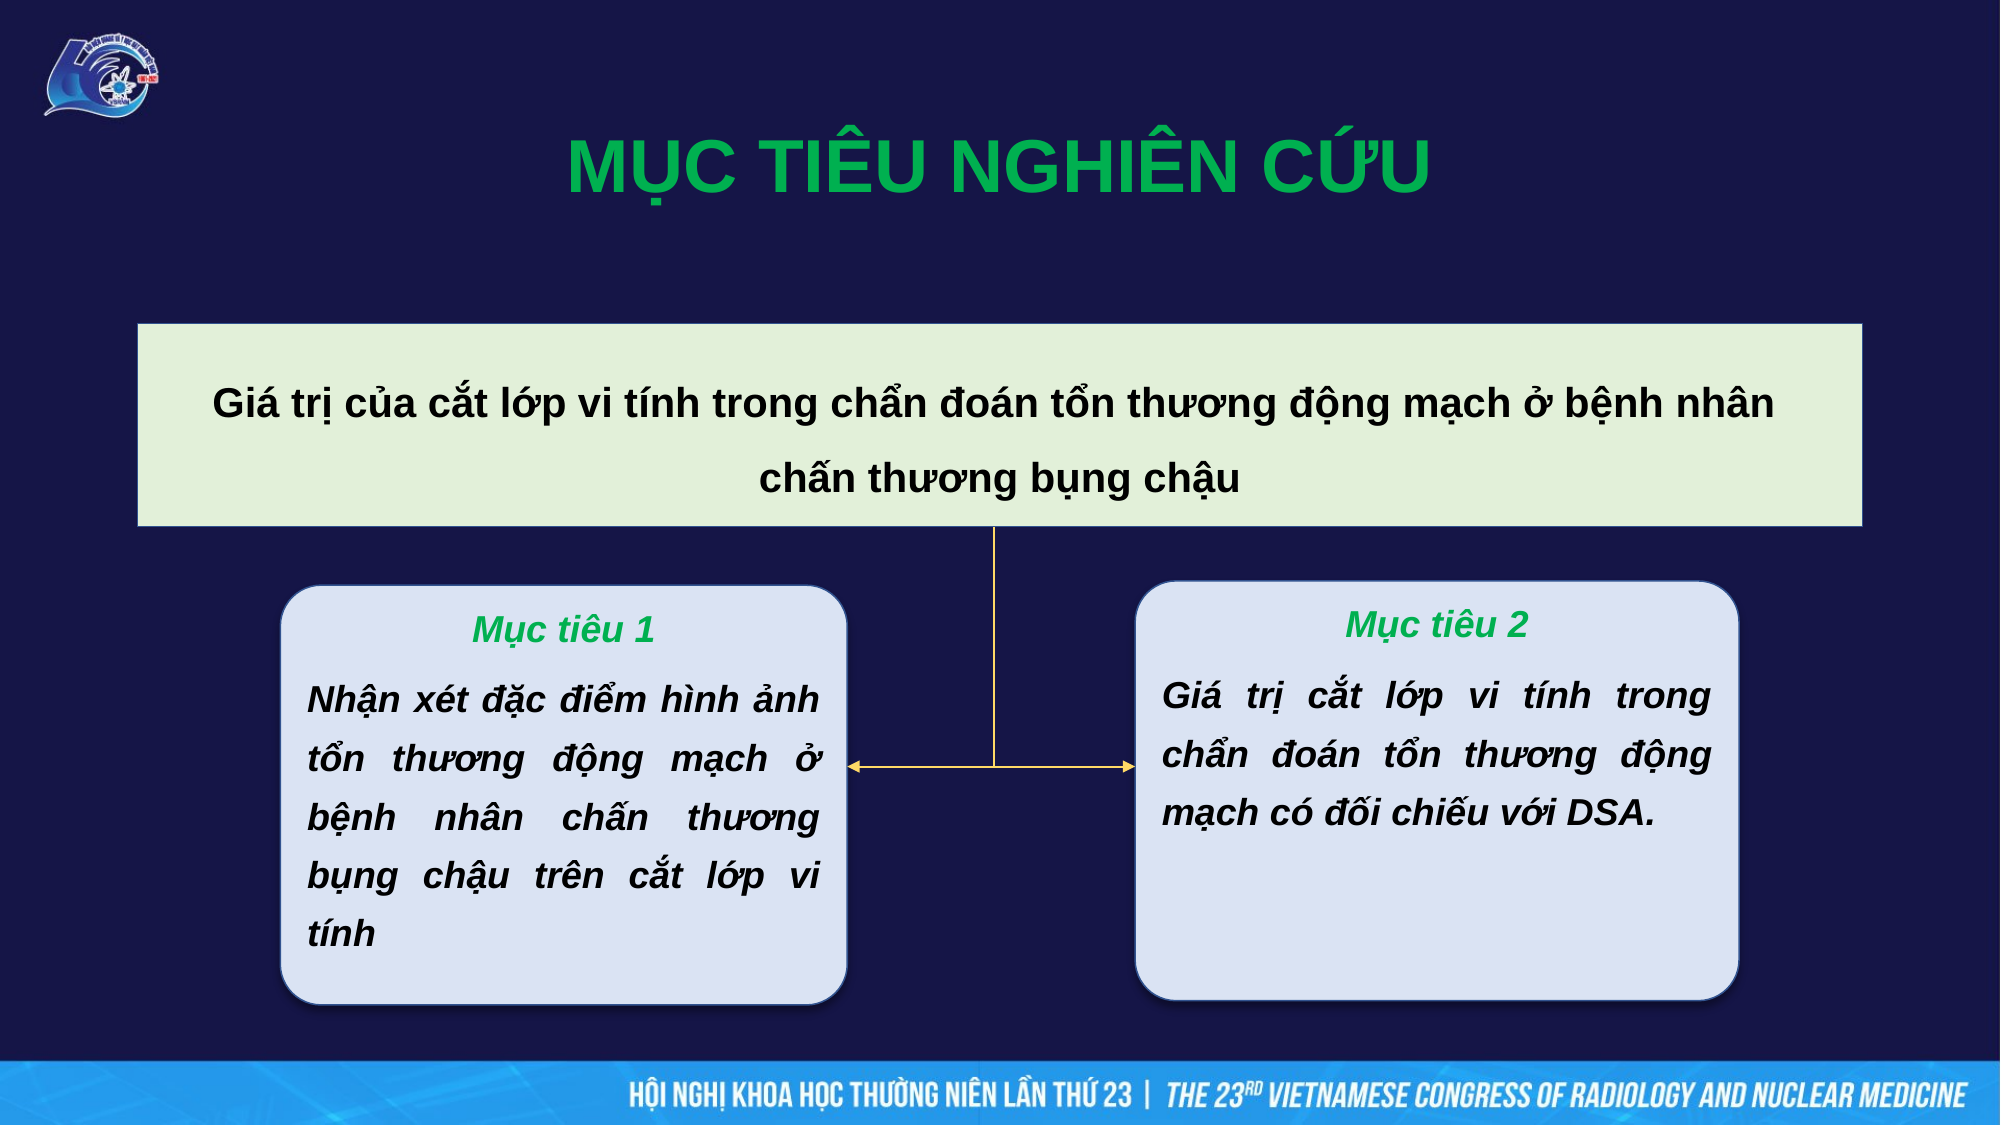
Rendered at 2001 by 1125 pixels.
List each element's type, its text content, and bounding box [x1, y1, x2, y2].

picture [0, 0, 2001, 1125]
text_box Mục tiêu 1 Nhận xét đặc điểm hình ảnh tổn thương động mạch ở bệnh nhân chấn thương bụng chậu trên cắt lớp vi tính [279, 584, 849, 1006]
list Giá trị của cắt lớp vi tính trong chẩn đoán tổn thương động mạch ở bệnh nhân chấn thương bụng chậu [136, 323, 1863, 528]
title MỤC TIÊU NGHIÊN CỨU [137, 59, 1863, 278]
text_box Mục tiêu 2 Giá trị cắt lớp vi tính trong chẩn đoán tổn thương động mạch có đối chiếu với DSA. [1134, 579, 1741, 1002]
